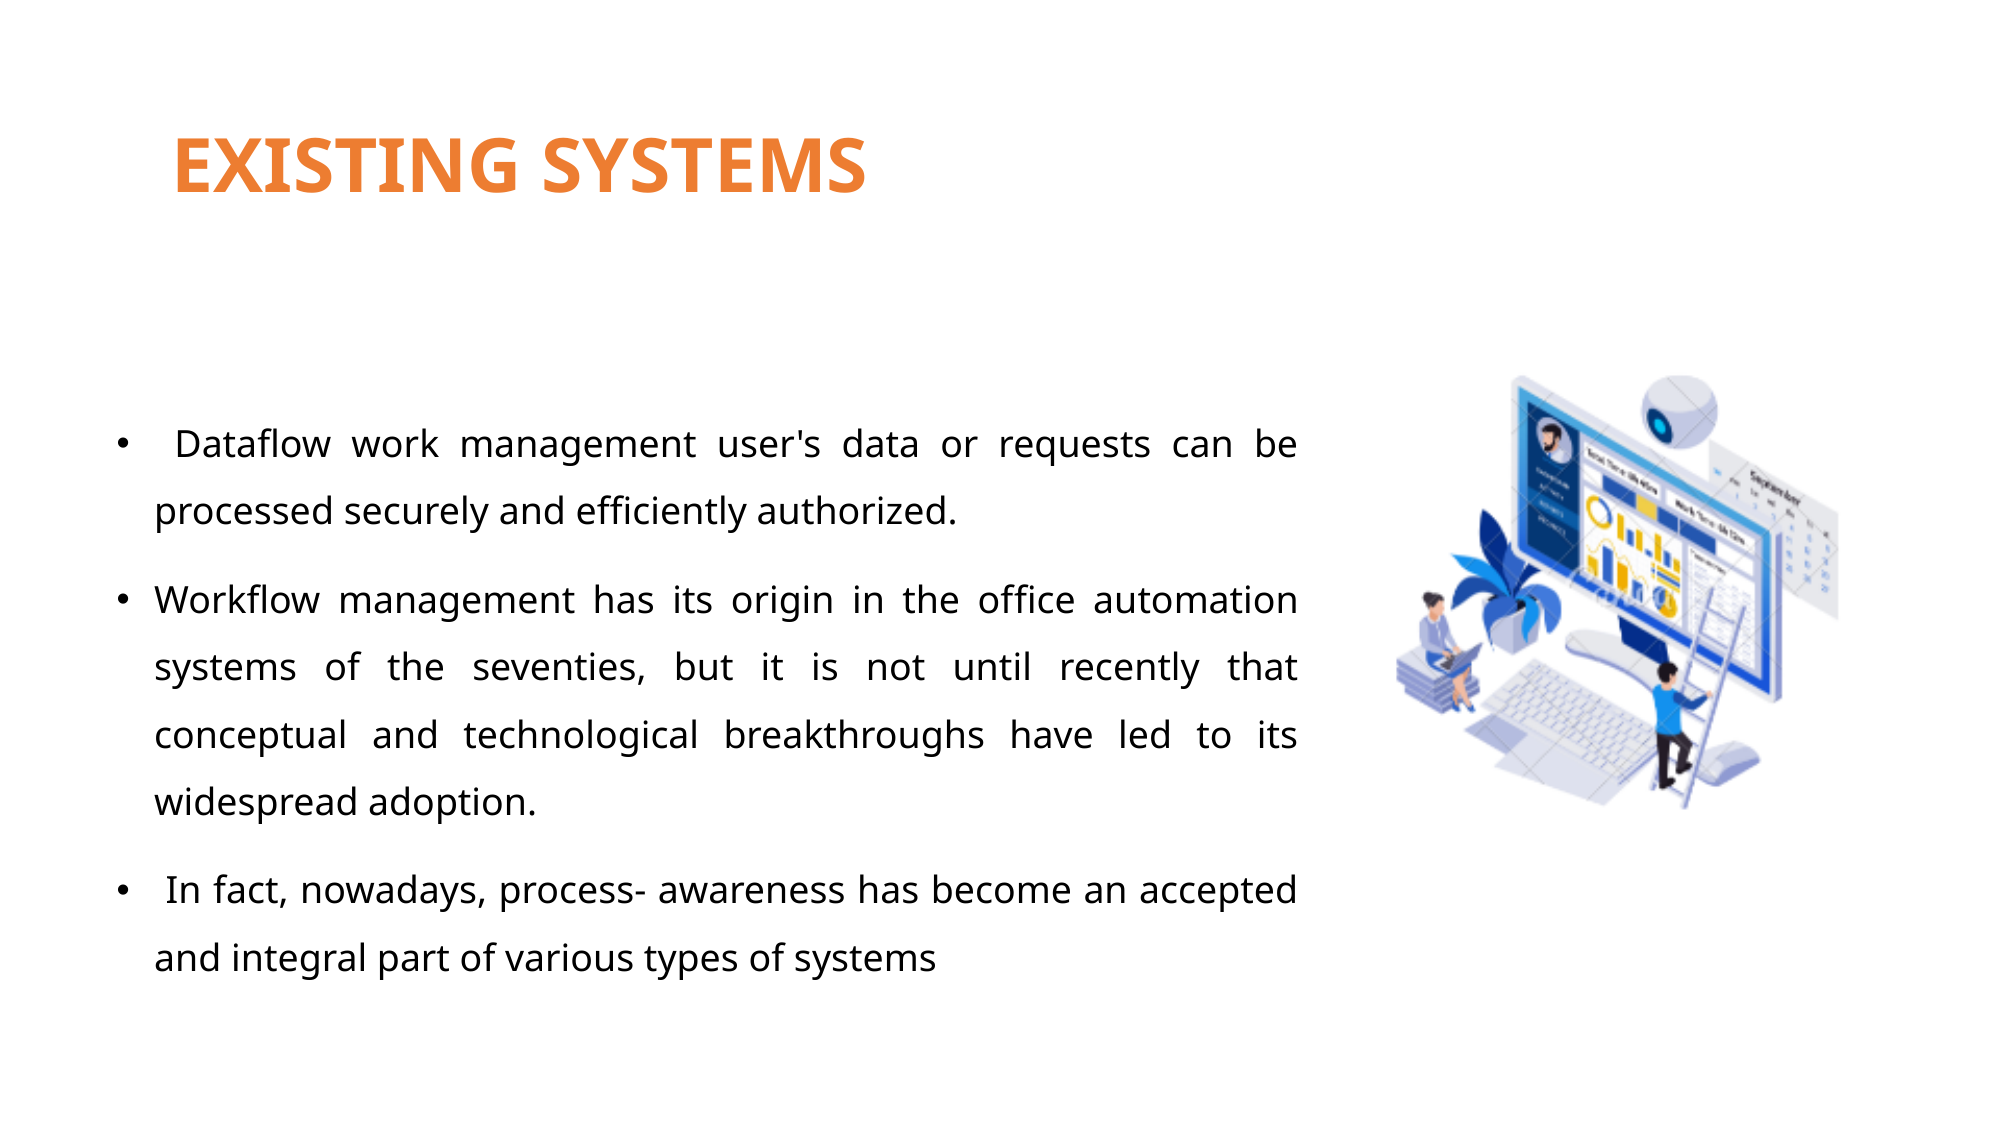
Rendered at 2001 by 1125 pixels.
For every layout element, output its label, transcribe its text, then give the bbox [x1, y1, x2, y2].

list Dataflow work management user's data or requests can be processed securely and efficiently authorized. Workﬂow management has its origin in the ofﬁce automation systems of the seventies, but it is not until recently that conceptual and technological breakthroughs have led to its widespread adoption. In fact, nowadays, process- awareness has become an accepted and integral part of various types of systems [101, 277, 1315, 1014]
picture [1366, 322, 1921, 927]
title EXISTING SYSTEMS [137, 59, 1863, 278]
